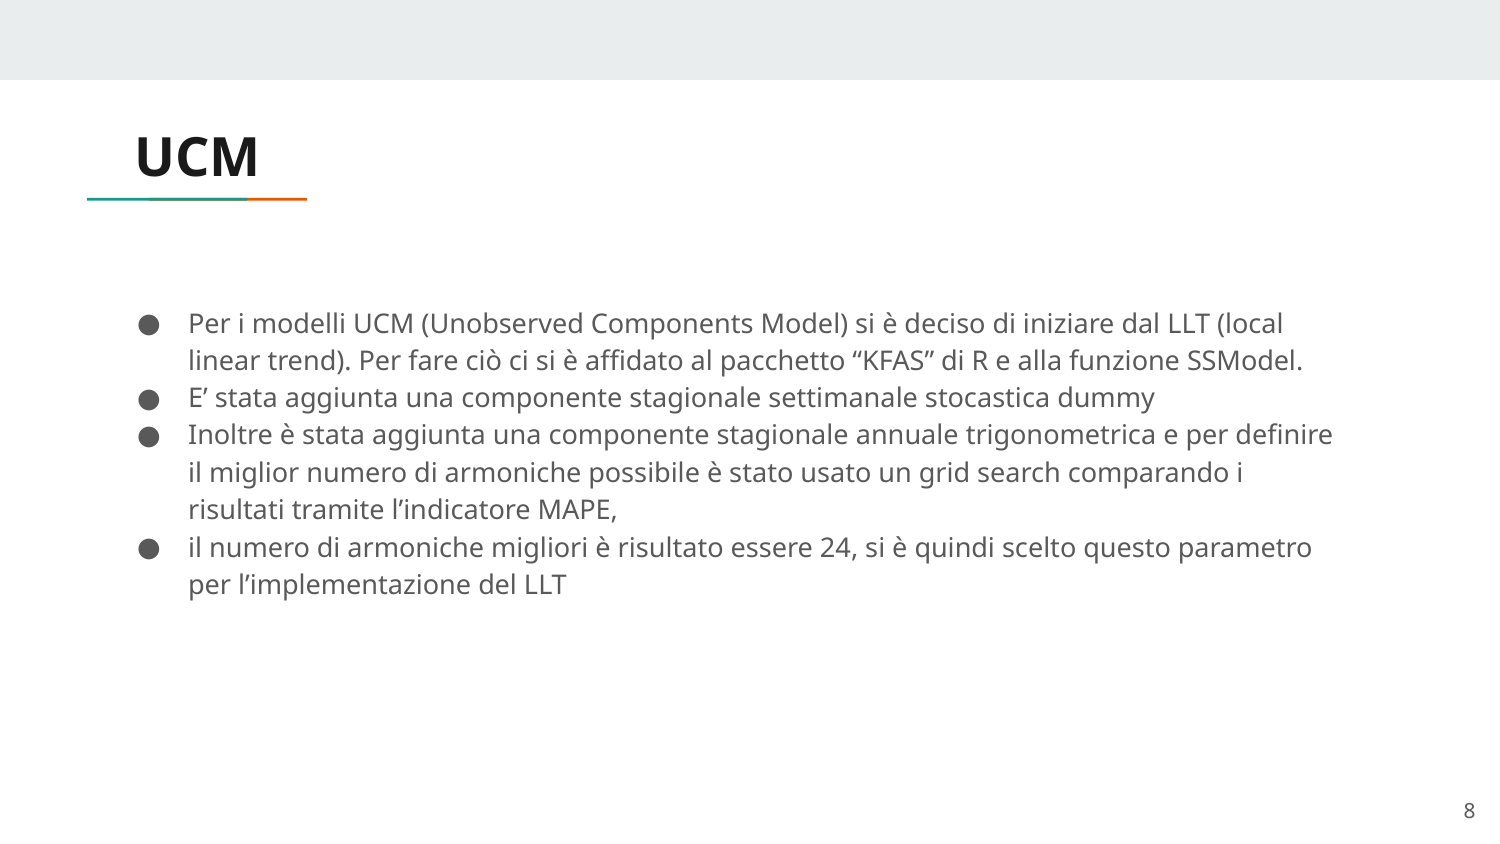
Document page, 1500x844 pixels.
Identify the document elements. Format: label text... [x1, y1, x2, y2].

title UCM [119, 107, 1381, 196]
list Per i modelli UCM (Unobserved Components Model) si è deciso di iniziare dal LLT (local linear trend). Per fare ciò ci si è affidato al pacchetto “KFAS” di R e alla funzione SSModel. E’ stata aggiunta una componente stagionale settimanale stocastica dummy Inoltre è stata aggiunta una componente stagionale annuale trigonometrica e per definire il miglior numero di armoniche possibile è stato usato un grid search comparando i risultati tramite l’indicatore MAPE, il numero di armoniche migliori è risultato essere 24, si è quindi scelto questo parametro per l’implementazione del LLT [98, 286, 1360, 761]
slide_number 8 [1400, 779, 1491, 844]
